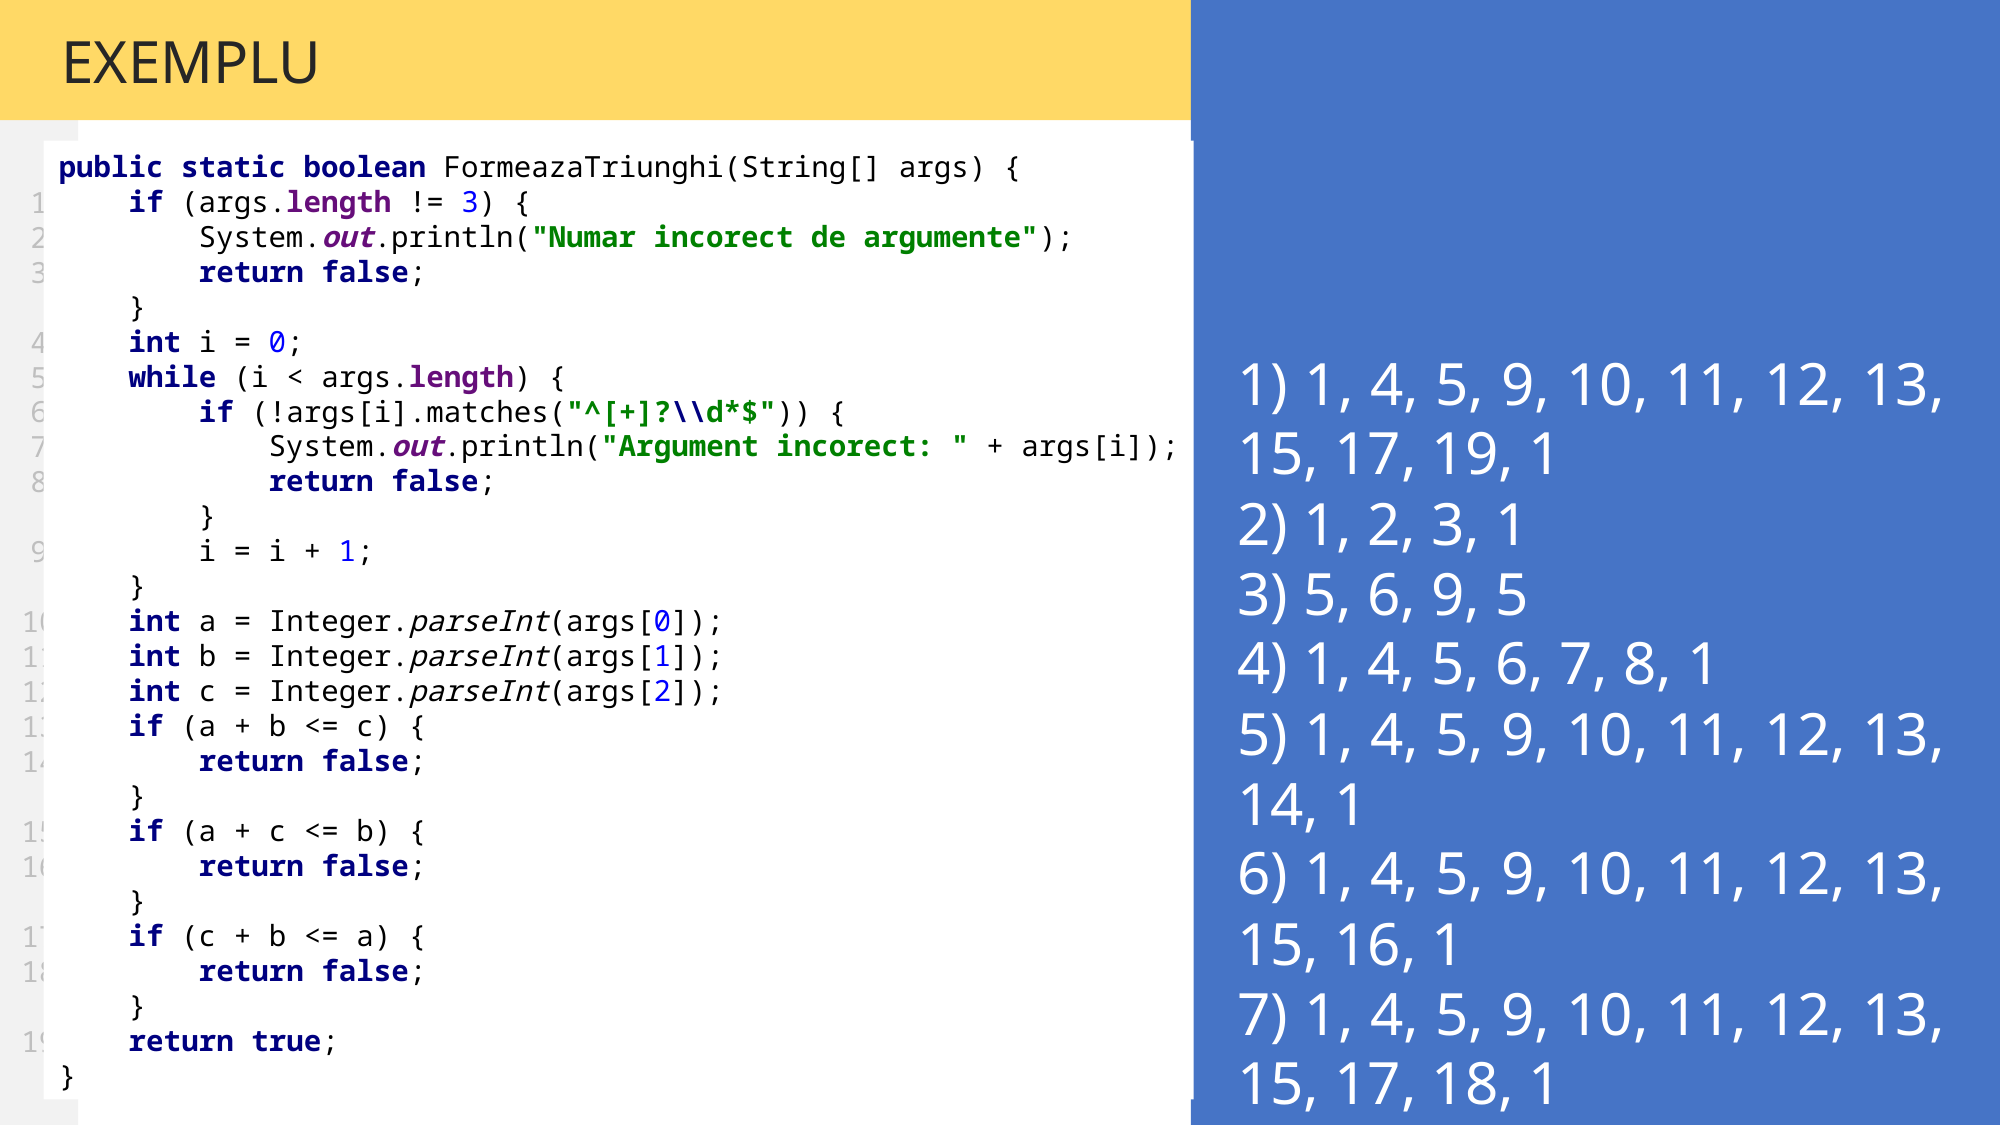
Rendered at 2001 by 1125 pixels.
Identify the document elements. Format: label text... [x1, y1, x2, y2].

text_box 1 2 3 4 5 6 7 8 9 10 11 12 13 14 15 16 17 18 19 [0, 121, 79, 1125]
text_box [0, 0, 1190, 121]
text_box public static boolean FormeazaTriunghi(String[] args) { if (args.length != 3) { System.out.println("Numar incorect de argumente"); return false; } int i = 0; while (i < args.length) { if (!args[i].matches("^[+]?\\d*$")) { System.out.println("Argument incorect: " + args[i]); return false; } i = i + 1; } int a = Integer.parseInt(args[0]); int b = Integer.parseInt(args[1]); int c = Integer.parseInt(args[2]); if (a + b <= c) { return false; } if (a + c <= b) { return false; } if (c + b <= a) { return false; } return true; } [43, 140, 1194, 1100]
text_box [1190, 0, 2000, 1125]
text_box 1) 1, 4, 5, 9, 10, 11, 12, 13, 15, 17, 19, 1 2) 1, 2, 3, 1 3) 5, 6, 9, 5 4) 1, 4, 5, 6, 7, 8, 1 5) 1, 4, 5, 9, 10, 11, 12, 13, 14, 1 6) 1, 4, 5, 9, 10, 11, 12, 13, 15, 16, 1 7) 1, 4, 5, 9, 10, 11, 12, 13, 15, 17, 18, 1 [1222, 339, 1960, 1124]
text_box EXEMPLU [46, 17, 336, 102]
